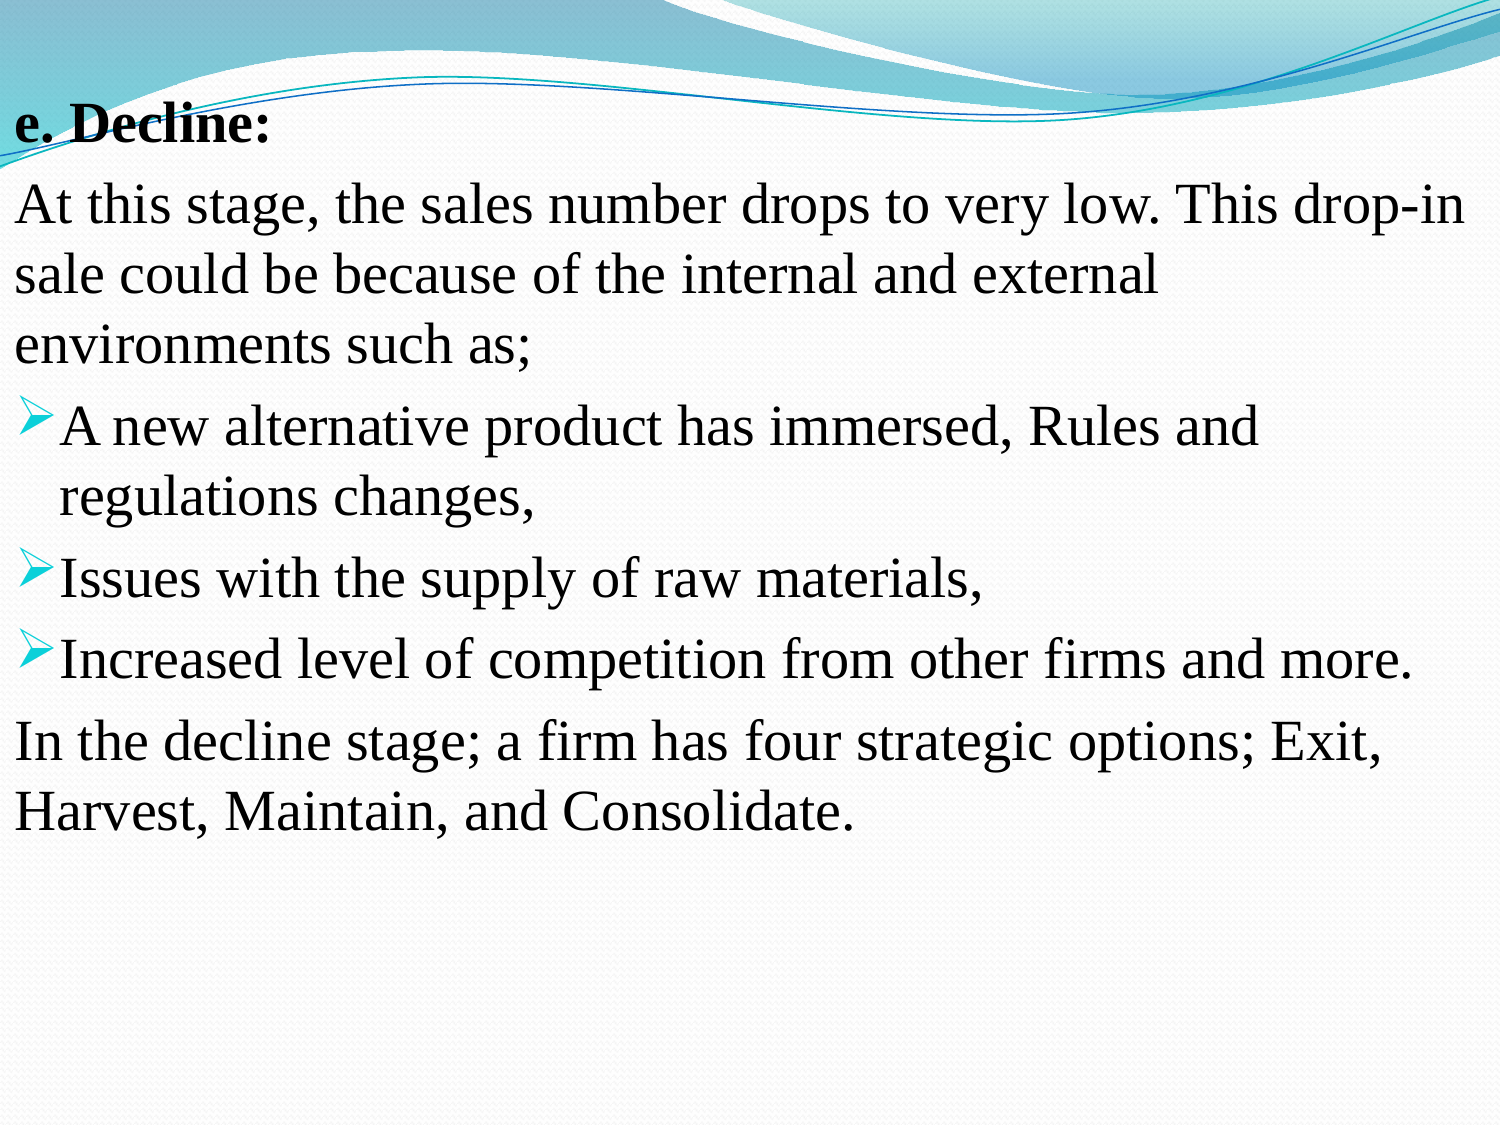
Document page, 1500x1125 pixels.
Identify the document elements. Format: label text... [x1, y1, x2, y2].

list e. Decline: At this stage, the sales number drops to very low. This drop-in sale could be because of the internal and external environments such as; A new alternative product has immersed, Rules and regulations changes, Issues with the supply of raw materials, Increased level of competition from other firms and more. In the decline stage; a firm has four strategic options; Exit, Harvest, Maintain, and Consolidate. [0, 0, 1500, 1125]
